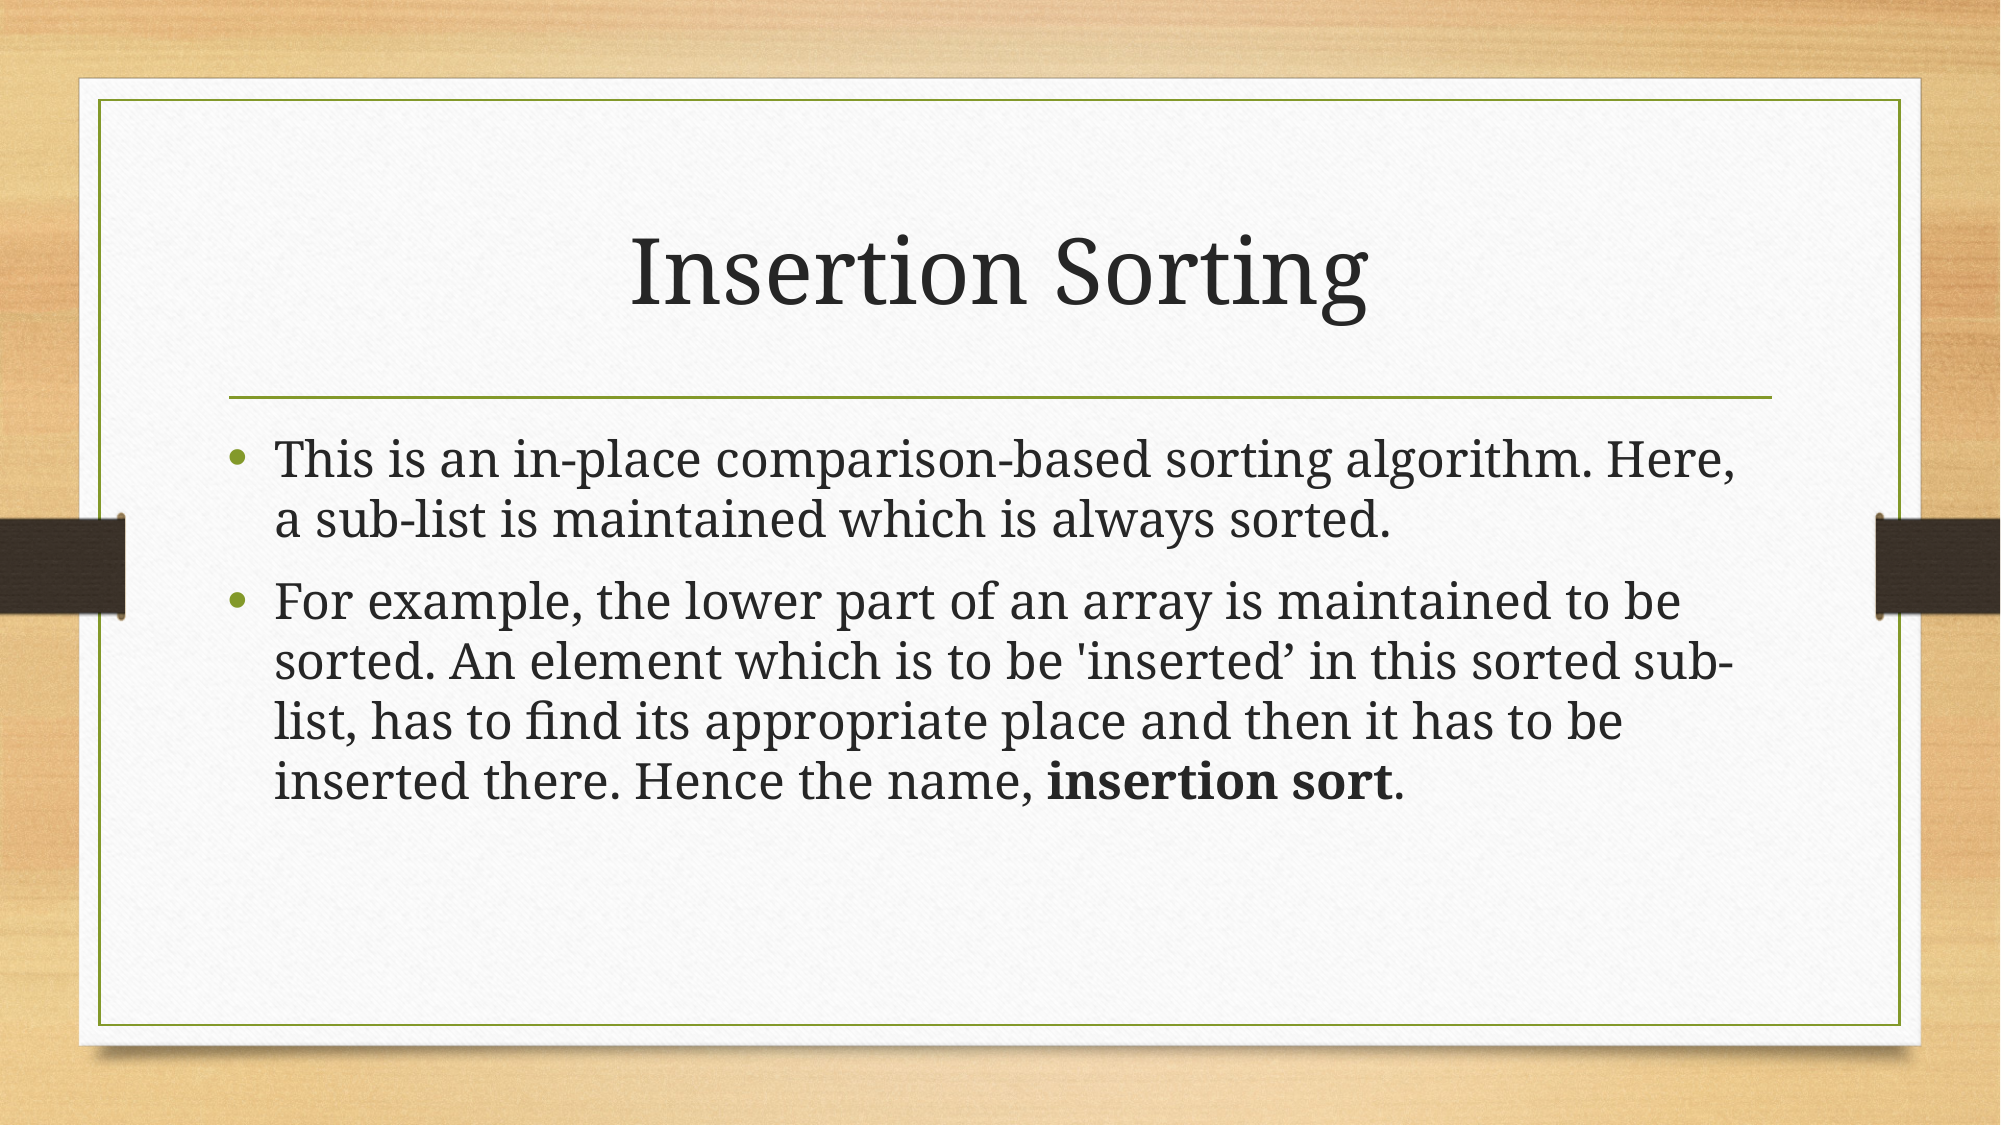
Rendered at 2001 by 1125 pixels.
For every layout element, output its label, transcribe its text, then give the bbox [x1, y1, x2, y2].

list This is an in-place comparison-based sorting algorithm. Here, a sub-list is maintained which is always sorted. For example, the lower part of an array is maintained to be sorted. An element which is to be 'inserted’ in this sorted sub-list, has to find its appropriate place and then it has to be inserted there. Hence the name, insertion sort. [212, 419, 1788, 964]
picture [0, 0, 2001, 1125]
title Insertion Sorting [212, 161, 1788, 375]
